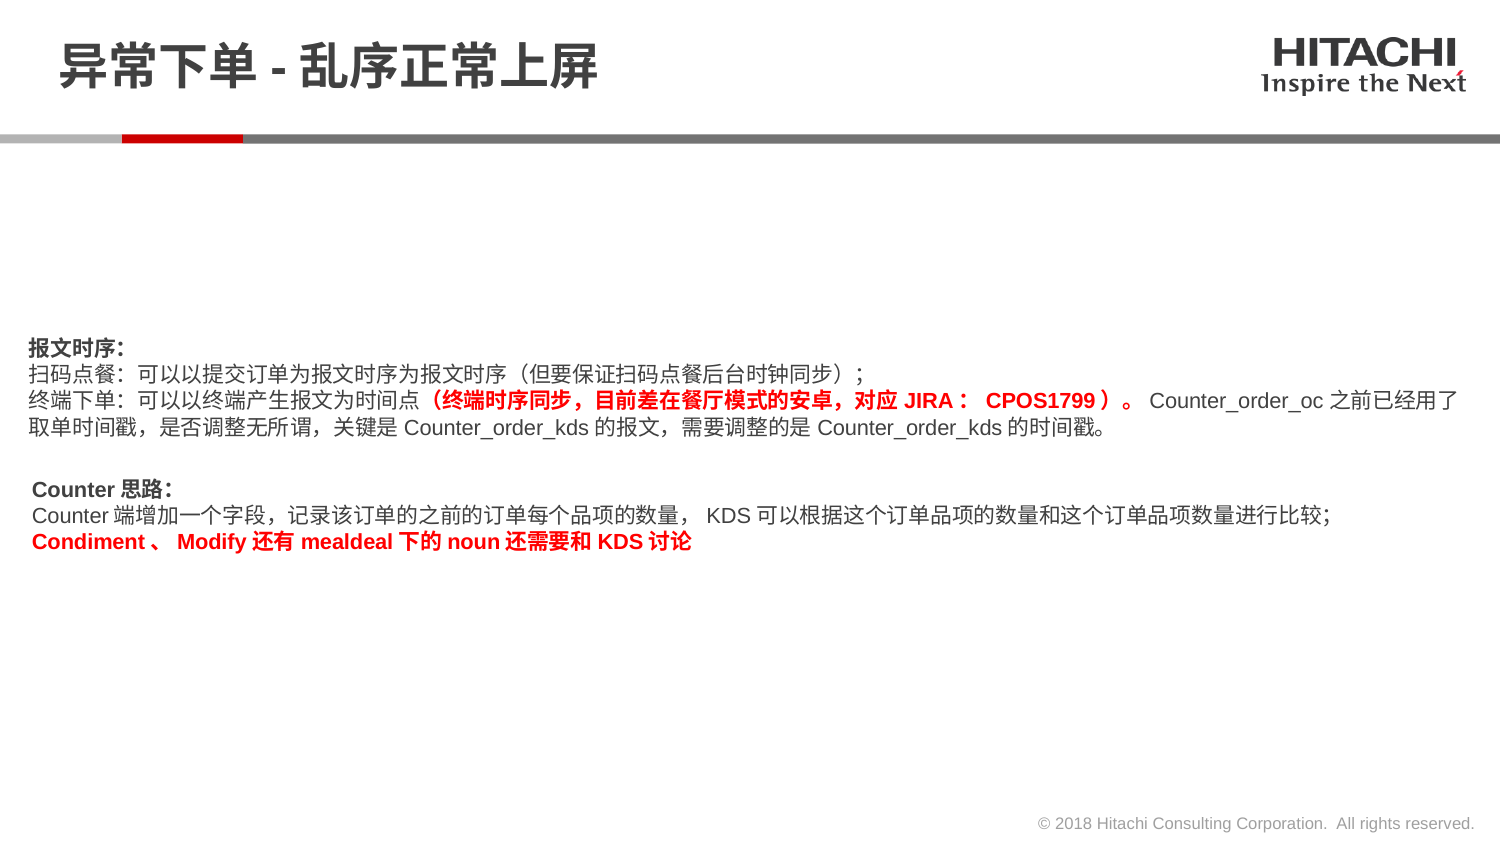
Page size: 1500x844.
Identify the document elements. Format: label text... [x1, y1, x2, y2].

picture [1261, 37, 1466, 96]
title 异常下单-乱序正常上屏 [43, 8, 1200, 129]
text_box Counter思路： Counter端增加一个字段，记录该订单的之前的订单每个品项的数量，KDS可以根据这个订单品项的数量和这个订单品项数量进行比较； Condiment、Modify还有mealdeal下的noun还需要和KDS讨论 [17, 467, 1359, 562]
text_box 报文时序： 扫码点餐：可以以提交订单为报文时序为报文时序（但要保证扫码点餐后台时钟同步）； 终端下单：可以以终端产生报文为时间点（终端时序同步，目前差在餐厅模式的安卓，对应JIRA：CPOS1799）。Counter_order_oc之前已经用了取单时间戳，是否调整无所谓，关键是Counter_order_kds的报文，需要调整的是Counter_order_kds的时间戳。 [14, 327, 1479, 447]
